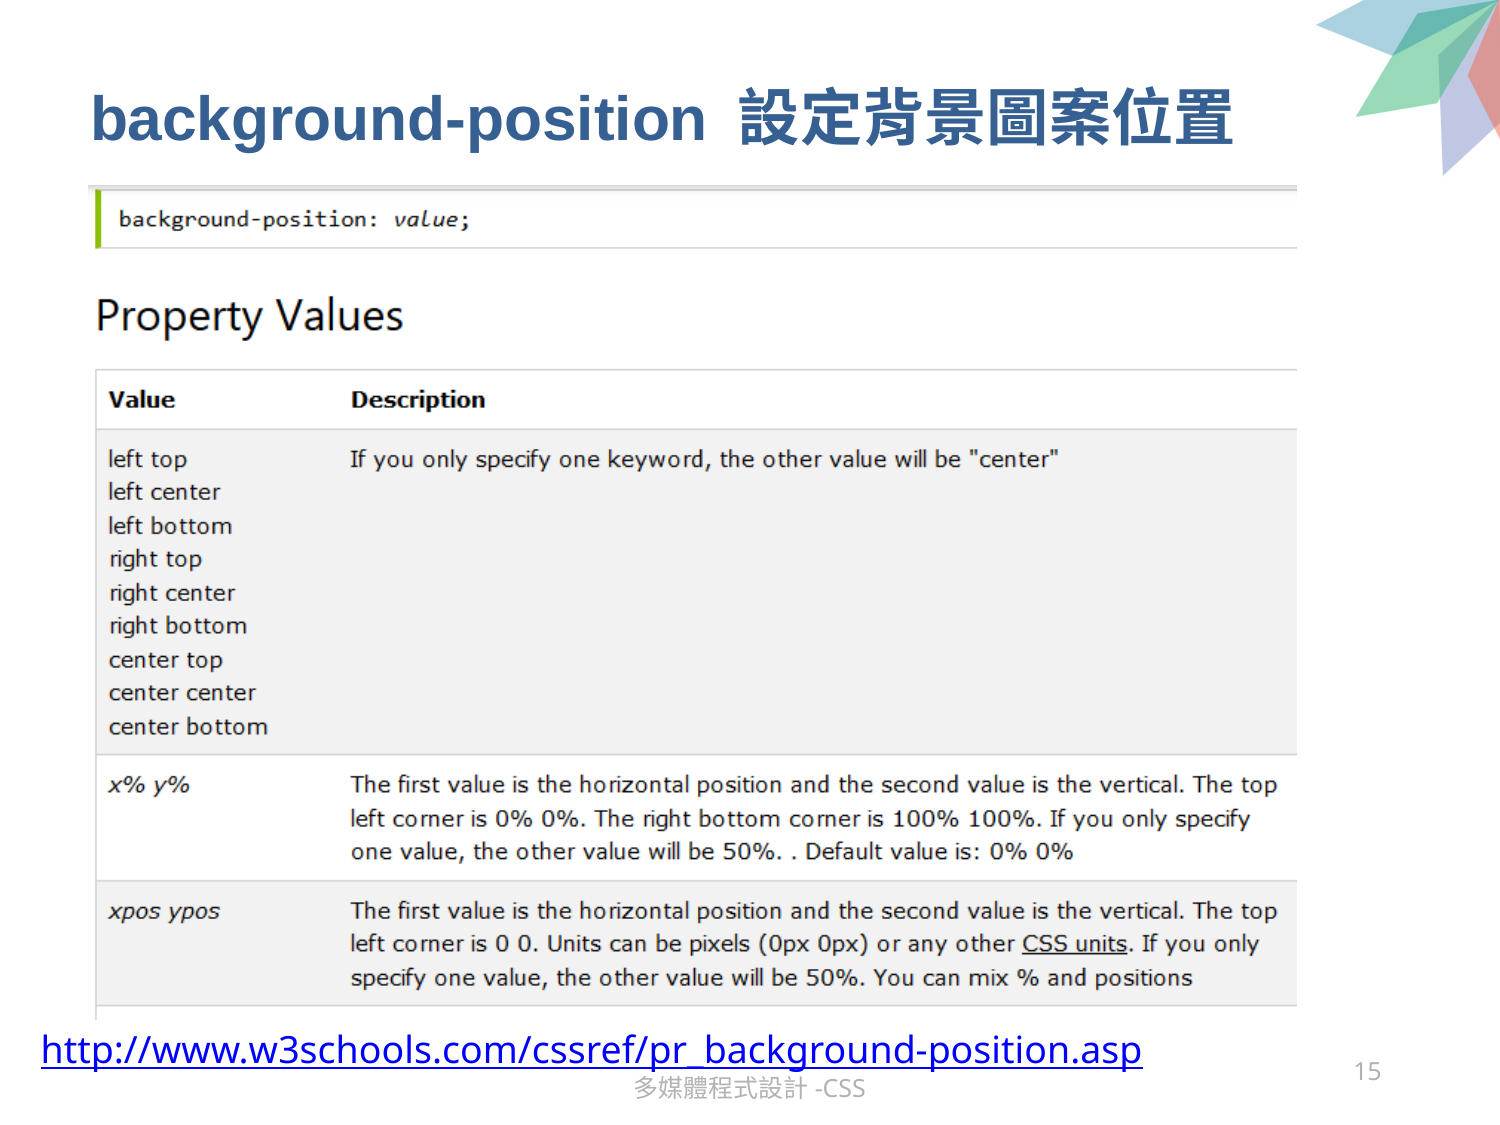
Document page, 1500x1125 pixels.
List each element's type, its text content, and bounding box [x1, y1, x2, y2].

title background-position 設定背景圖案位置 [75, 45, 1425, 186]
text_box http://www.w3schools.com/cssref/pr_background-position.asp [25, 1018, 1158, 1125]
slide_number 15 [1059, 1042, 1397, 1103]
picture [0, 0, 1500, 1125]
footer 多媒體程式設計-CSS [496, 1057, 1004, 1118]
